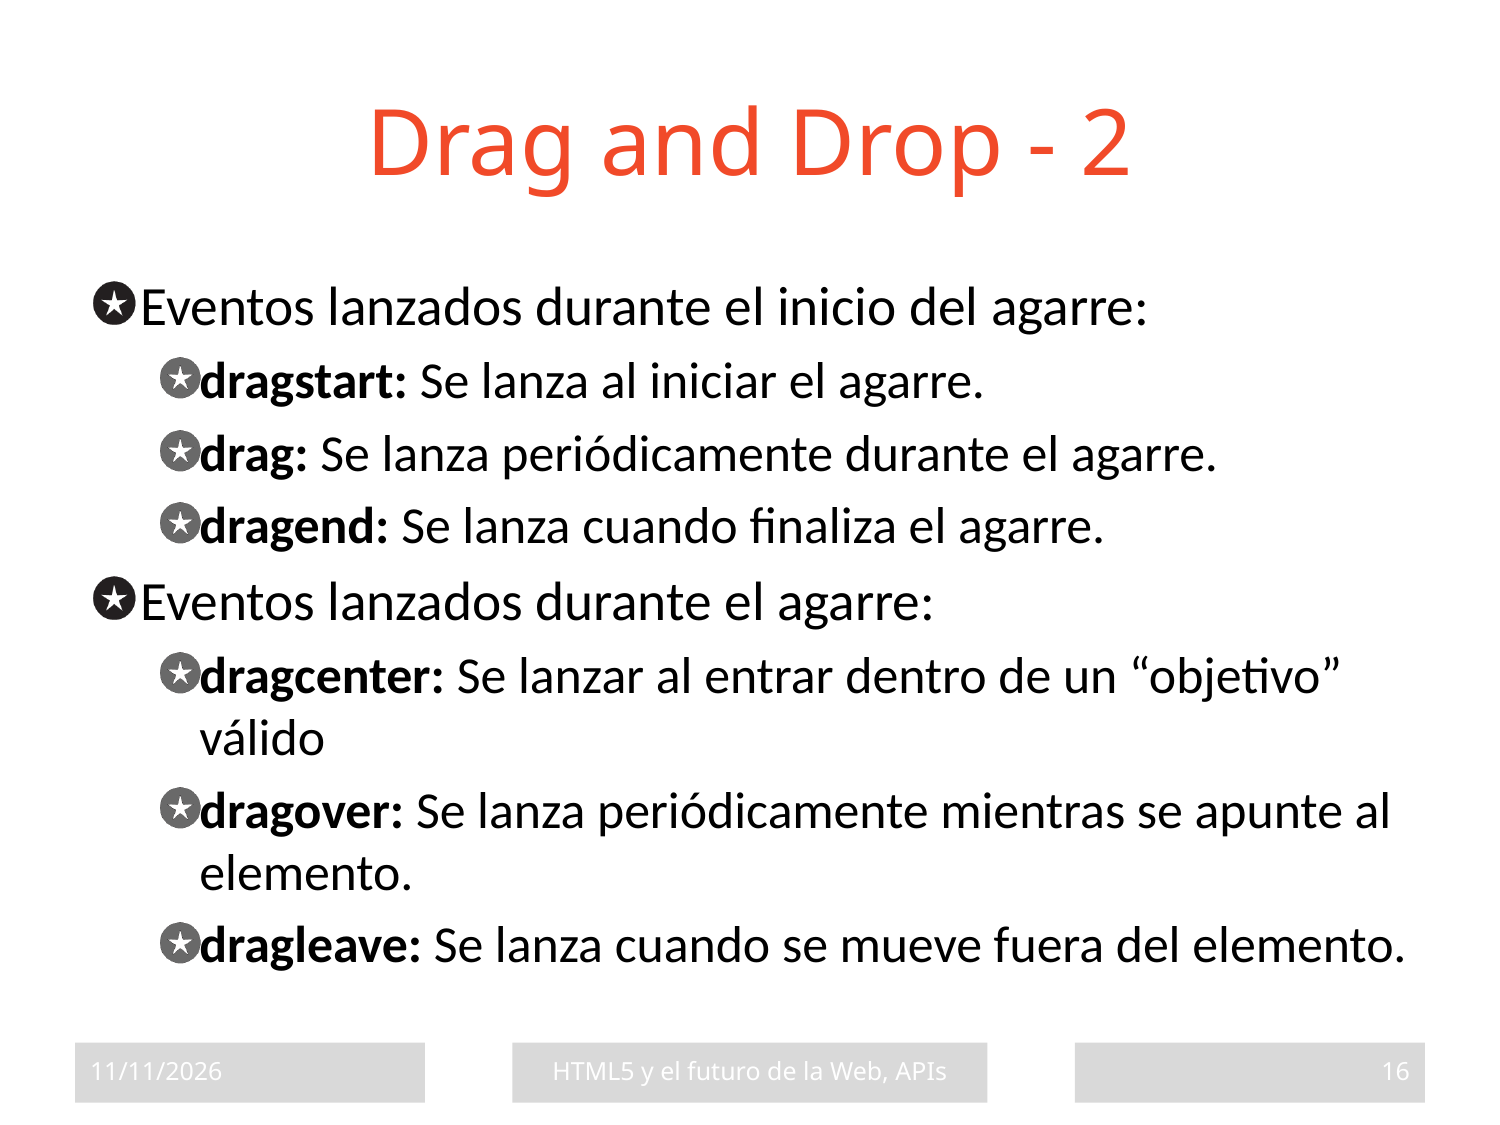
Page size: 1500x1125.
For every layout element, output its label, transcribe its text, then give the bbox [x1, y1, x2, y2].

picture [157, 785, 203, 830]
picture [90, 279, 138, 327]
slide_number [75, 1042, 425, 1103]
picture [157, 500, 203, 545]
picture [157, 650, 203, 695]
footer HTML5 y el futuro de la Web, APIs [512, 1042, 988, 1103]
title Drag and Drop - 2 [75, 45, 1425, 233]
slide_number 16 [1074, 1042, 1425, 1103]
picture [157, 428, 203, 473]
picture [90, 574, 138, 622]
list Eventos lanzados durante el inicio del agarre: dragstart: Se lanza al iniciar el agarre. drag: Se lanza periódicamente durante el agarre. dragend: Se lanza cuando finaliza el agarre. Eventos lanzados durante el agarre: dragcenter: Se lanzar al entrar dentro de un “objetivo” válido dragover: Se lanza periódicamente mientras se apunte al elemento. dragleave: Se lanza cuando se mueve fuera del elemento. [75, 262, 1425, 1005]
picture [157, 355, 203, 400]
picture [157, 920, 203, 965]
